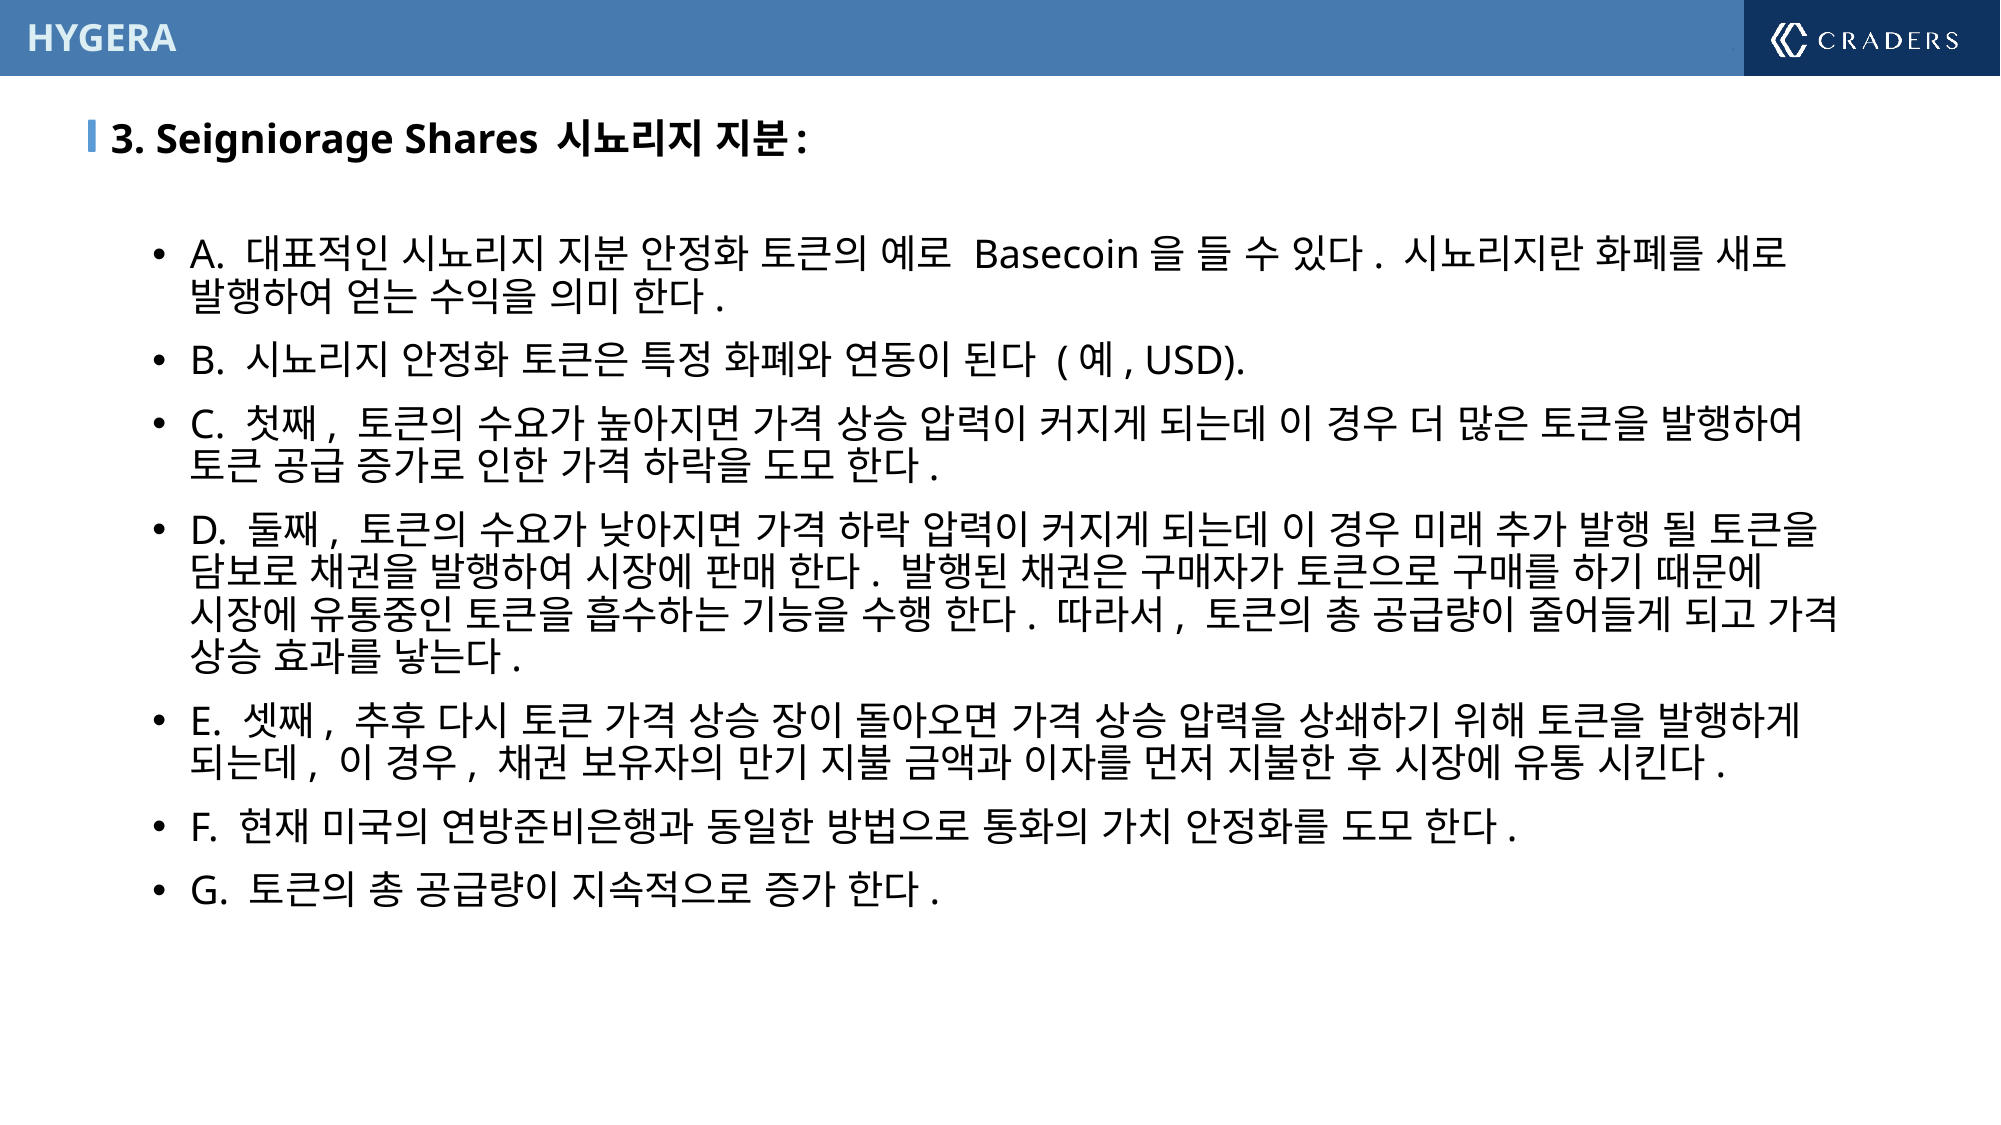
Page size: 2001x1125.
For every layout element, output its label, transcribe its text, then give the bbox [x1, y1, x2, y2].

picture [0, 0, 2000, 76]
list 3. Seigniorage Shares 시뇨리지 지분: [95, 111, 1896, 170]
list A. 대표적인 시뇨리지 지분 안정화 토큰의 예로 Basecoin을 들 수 있다. 시뇨리지란 화폐를 새로 발행하여 얻는 수익을 의미 한다. B. 시뇨리지 안정화 토큰은 특정 화폐와 연동이 된다 (예, USD). C. 첫째, 토큰의 수요가 높아지면 가격 상승 압력이 커지게 되는데 이 경우 더 많은 토큰을 발행하여 토큰 공급 증가로 인한 가격 하락을 도모 한다. D. 둘째, 토큰의 수요가 낮아지면 가격 하락 압력이 커지게 되는데 이 경우 미래 추가 발행 될 토큰을 담보로 채권을 발행하여 시장에 판매 한다. 발행된 채권은 구매자가 토큰으로 구매를 하기 때문에 시장에 유통중인 토큰을 흡수하는 기능을 수행 한다. 따라서, 토큰의 총 공급량이 줄어들게 되고 가격 상승 효과를 낳는다. E. 셋째, 추후 다시 토큰 가격 상승 장이 돌아오면 가격 상승 압력을 상쇄하기 위해 토큰을 발행하게 되는데, 이 경우, 채권 보유자의 만기 지불 금액과 이자를 먼저 지불한 후 시장에 유통 시킨다. F. 현재 미국의 연방준비은행과 동일한 방법으로 통화의 가치 안정화를 도모 한다. G. 토큰의 총 공급량이 지속적으로 증가 한다. [137, 227, 1863, 1014]
